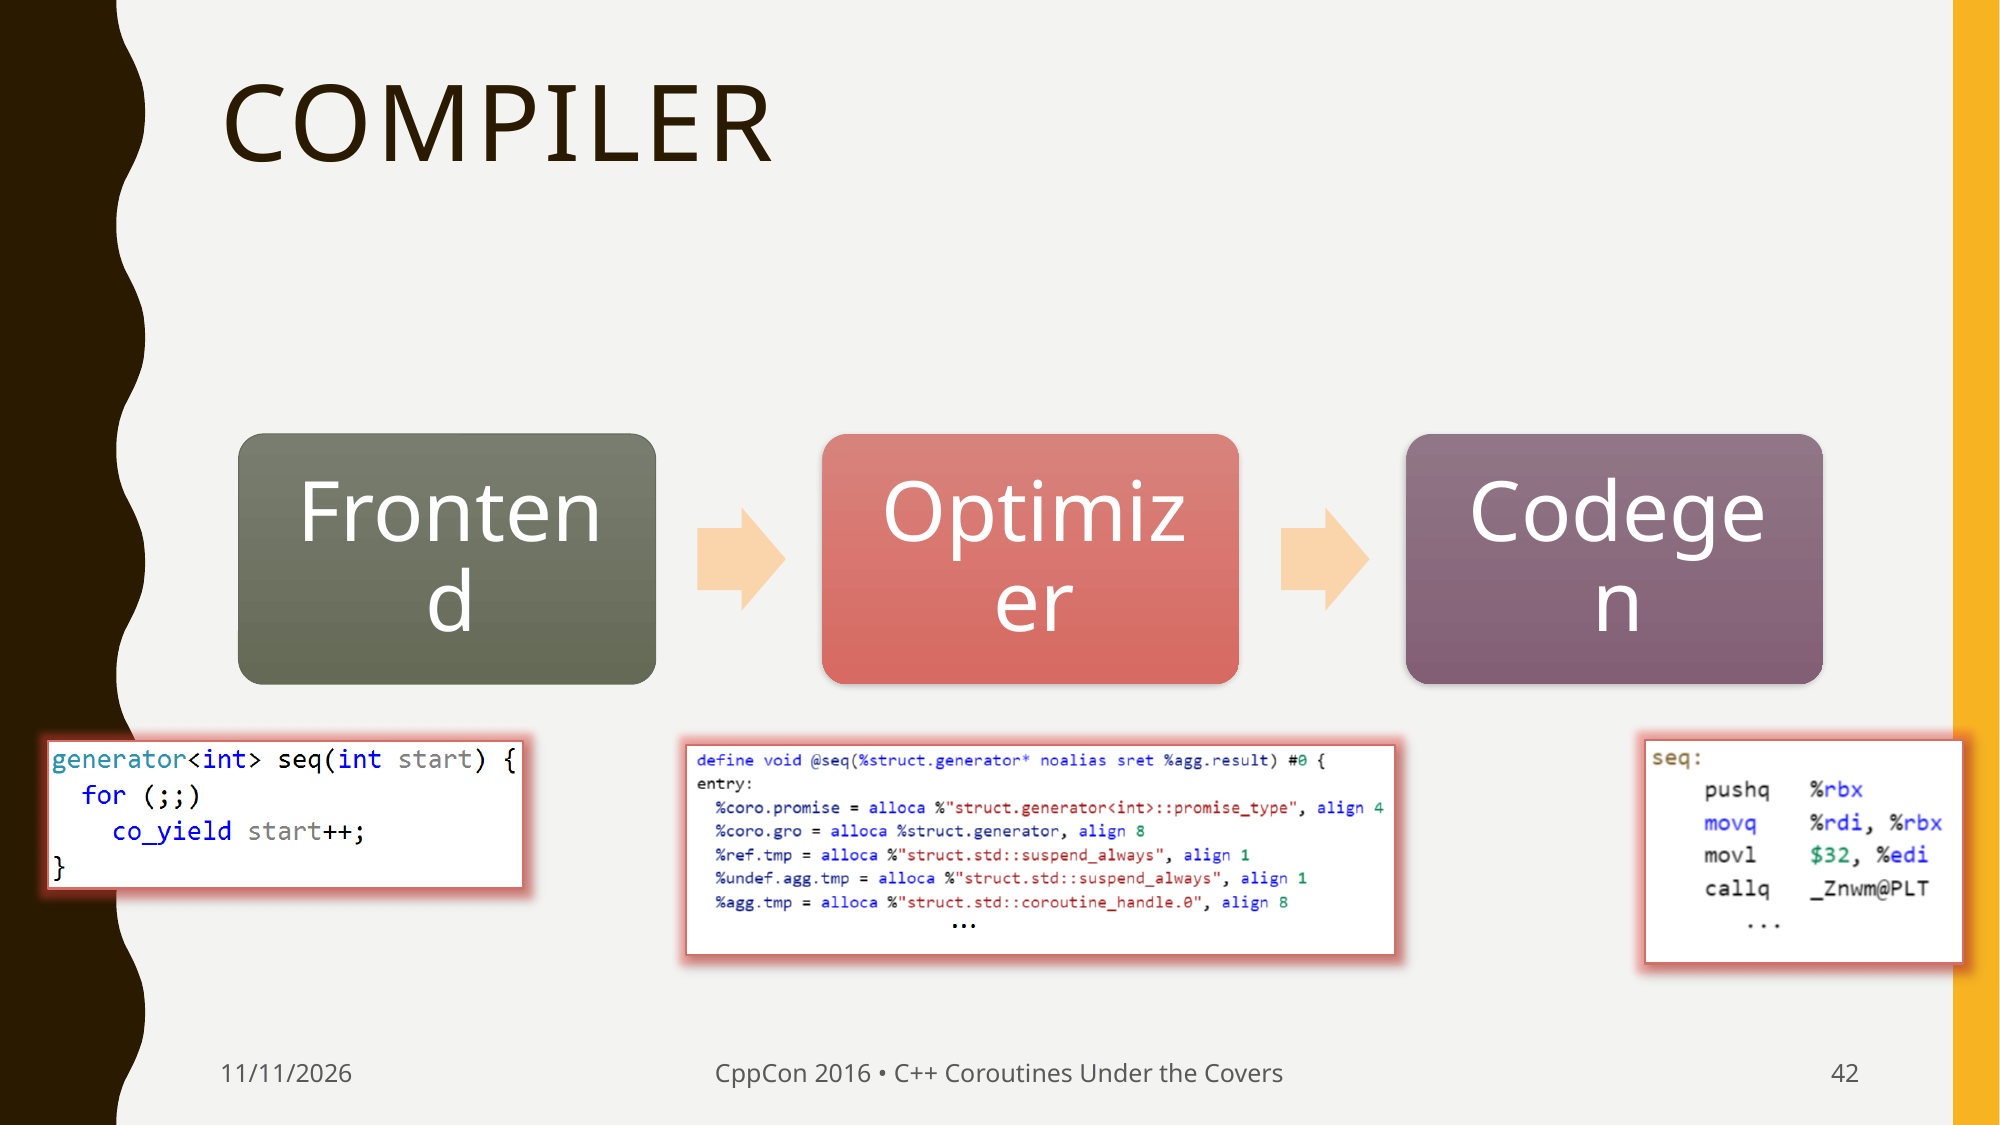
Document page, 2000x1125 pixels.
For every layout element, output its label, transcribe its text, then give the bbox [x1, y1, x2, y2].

footer CppCon 2016 • C++ Coroutines Under the Covers [662, 1045, 1338, 1103]
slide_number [205, 1045, 588, 1103]
picture [687, 745, 1395, 955]
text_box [237, 130, 1825, 988]
title Compiler [205, 62, 1875, 308]
slide_number 42 [1412, 1045, 1875, 1103]
picture [49, 742, 522, 888]
picture [1645, 740, 1963, 963]
